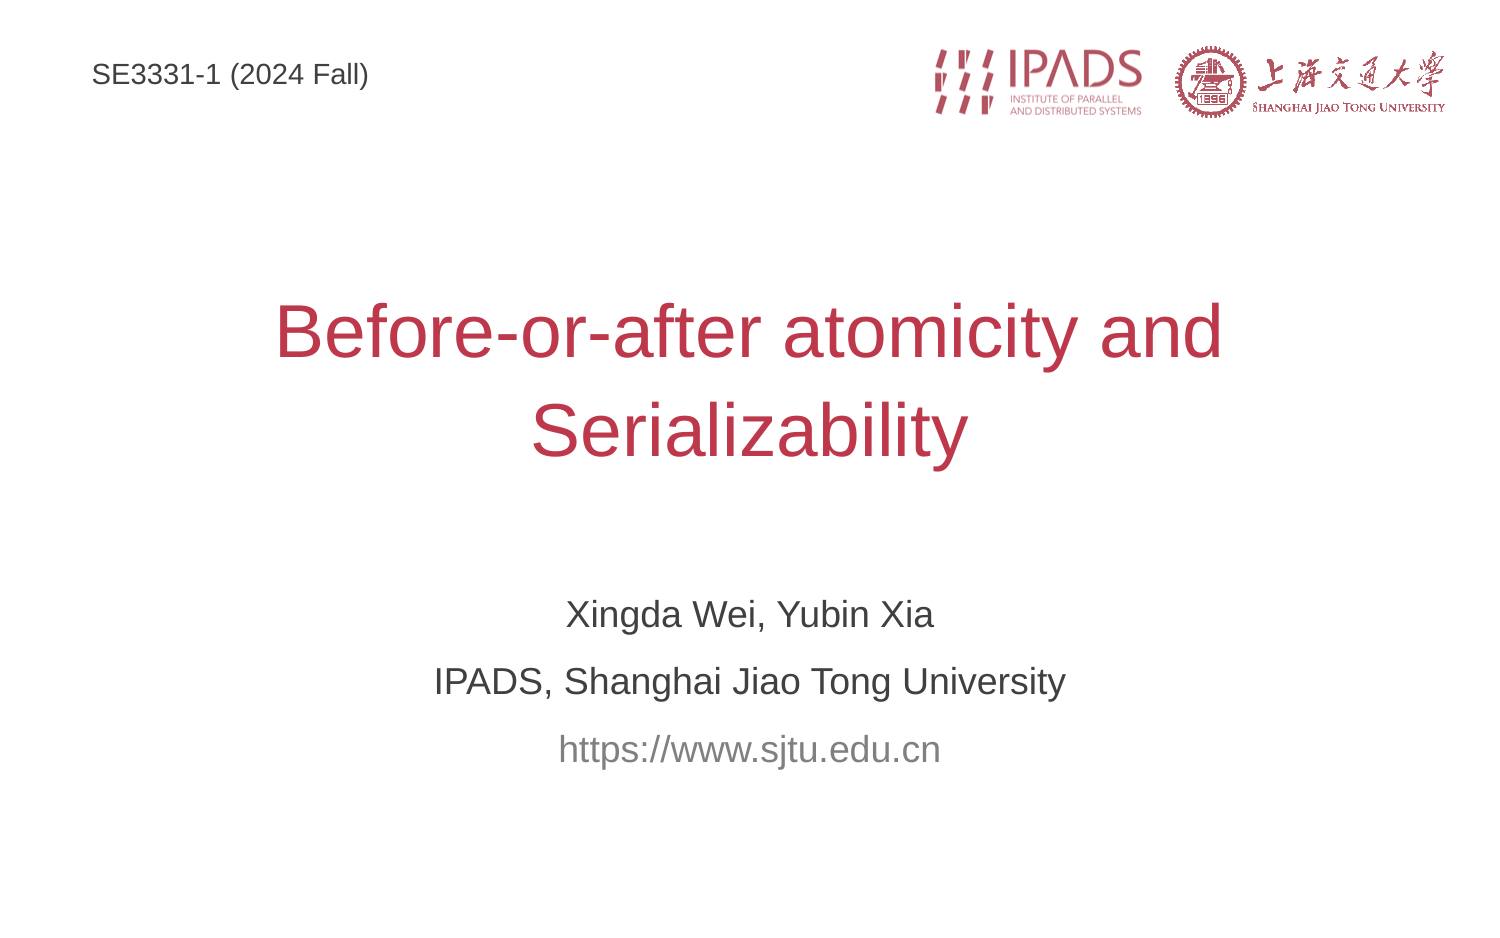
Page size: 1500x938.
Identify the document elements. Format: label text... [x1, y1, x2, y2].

title Before-or-after atomicity and Serializability [112, 241, 1388, 504]
picture [926, 41, 1151, 123]
text_box SE3331-1 (2024 Fall) [76, 41, 609, 125]
picture [1174, 46, 1445, 118]
subtitle Xingda Wei, Yubin Xia IPADS, Shanghai Jiao Tong University https://www.sjtu.edu.cn [112, 559, 1388, 800]
